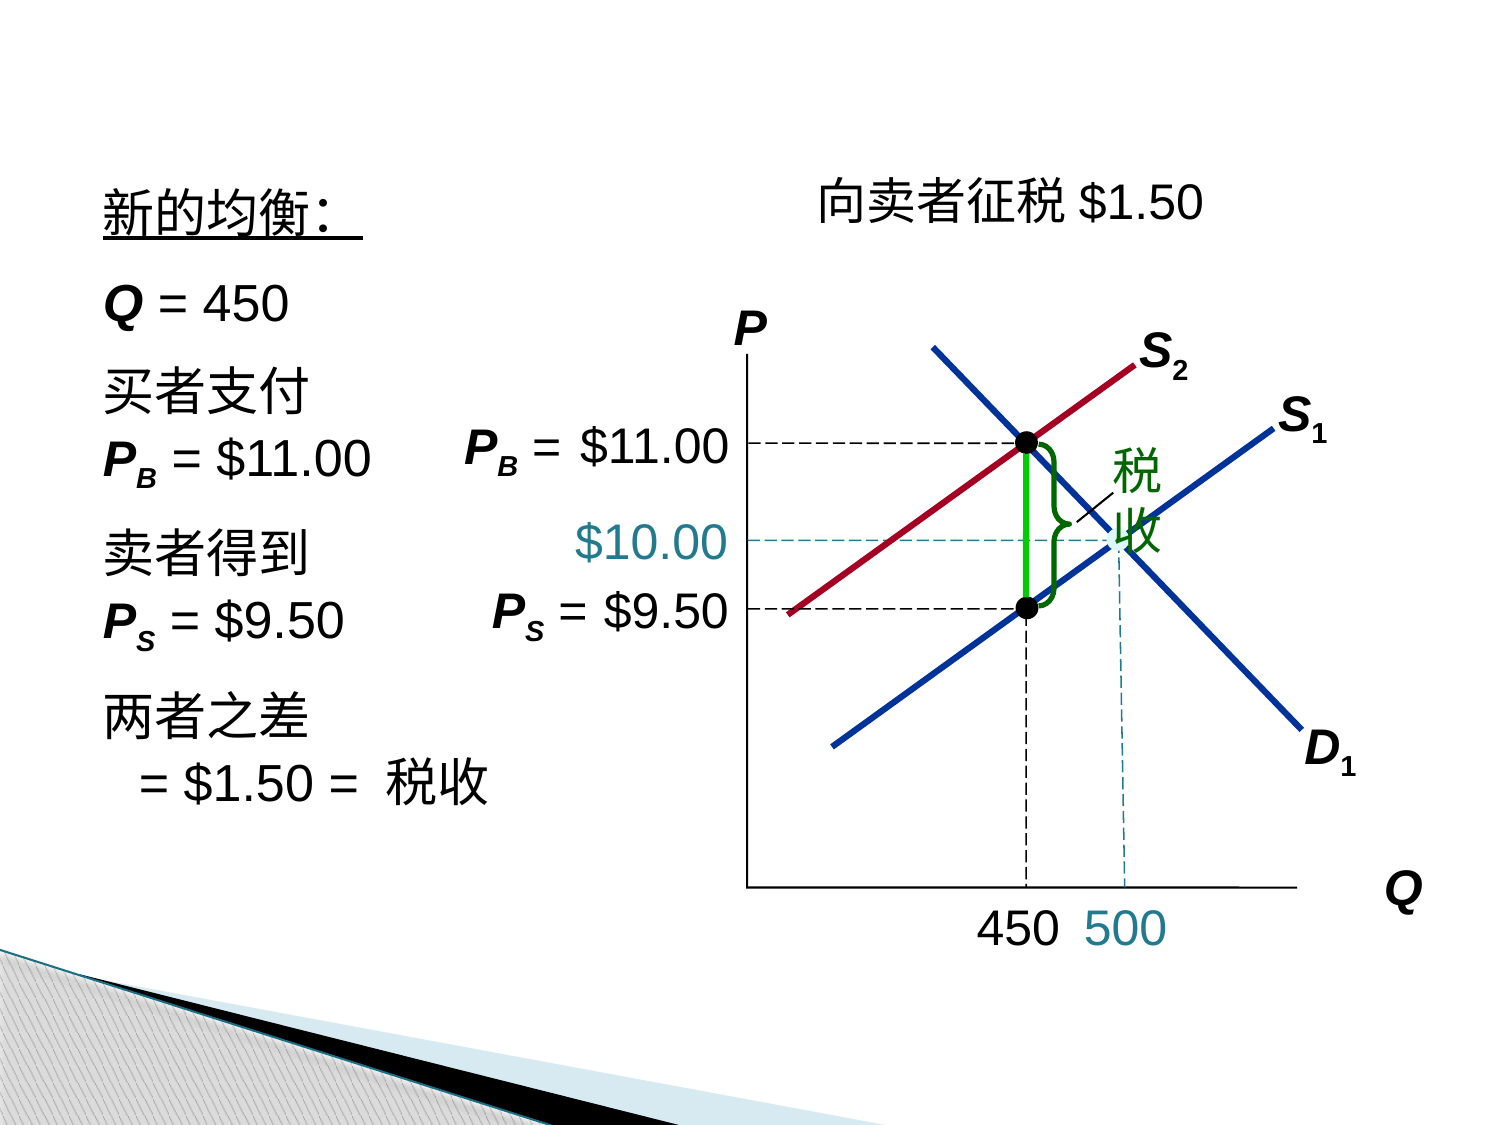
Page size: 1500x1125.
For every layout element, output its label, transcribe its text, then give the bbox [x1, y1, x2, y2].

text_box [969, 618, 1067, 956]
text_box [1073, 628, 1175, 957]
text_box 新的均衡： Q = 450 买者支付 PB = $11.00 卖者得到 PS = $9.50 两者之差 = $1.50 = 税收 [88, 169, 520, 969]
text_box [1179, 346, 1381, 782]
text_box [554, 509, 781, 571]
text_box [787, 309, 1215, 616]
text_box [554, 658, 963, 957]
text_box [444, 406, 1028, 482]
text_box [1038, 432, 1178, 607]
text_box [470, 571, 1039, 647]
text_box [715, 288, 1442, 924]
text_box 向卖者征税$1.50 [724, 162, 1296, 238]
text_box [969, 492, 1032, 571]
